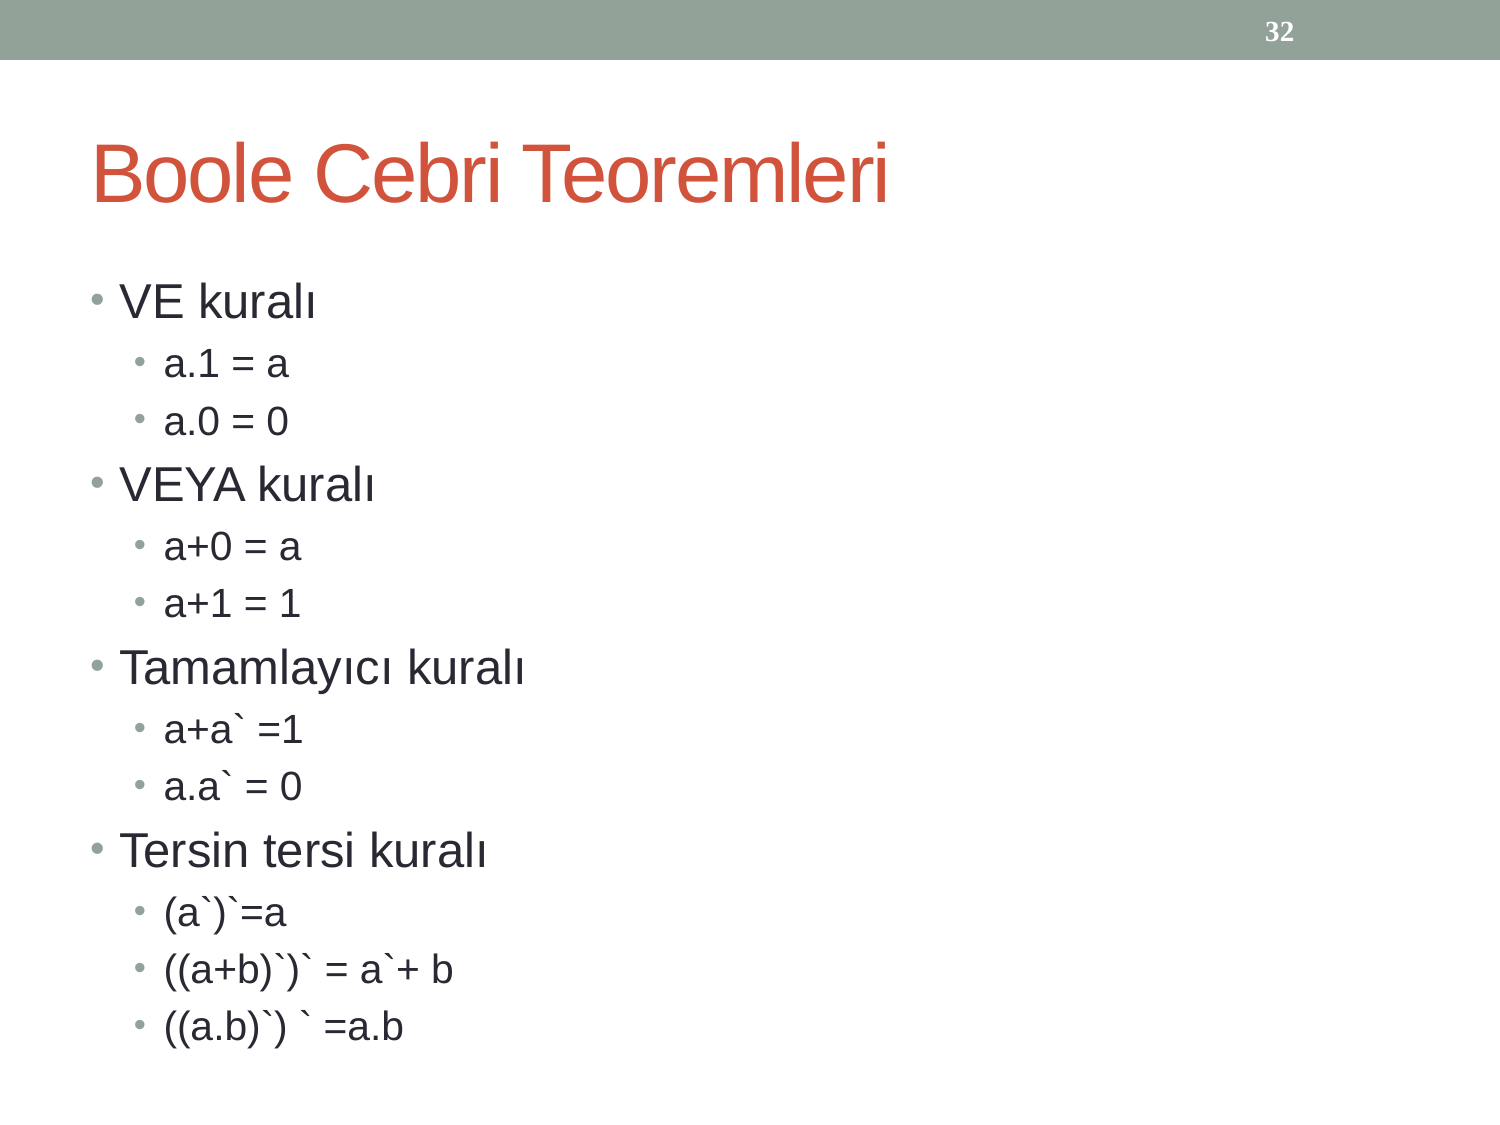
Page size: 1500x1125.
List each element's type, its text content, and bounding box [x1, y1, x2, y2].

list VE kuralı a.1 = a a.0 = 0 VEYA kuralı a+0 = a a+1 = 1 Tamamlayıcı kuralı a+a` =1 a.a` = 0 Tersin tersi kuralı (a`)`=a ((a+b)`)` = a`+ b ((a.b)`) ` =a.b [75, 262, 1425, 1063]
title Boole Cebri Teoremleri [75, 87, 1425, 250]
slide_number 32 [1250, 3, 1425, 57]
